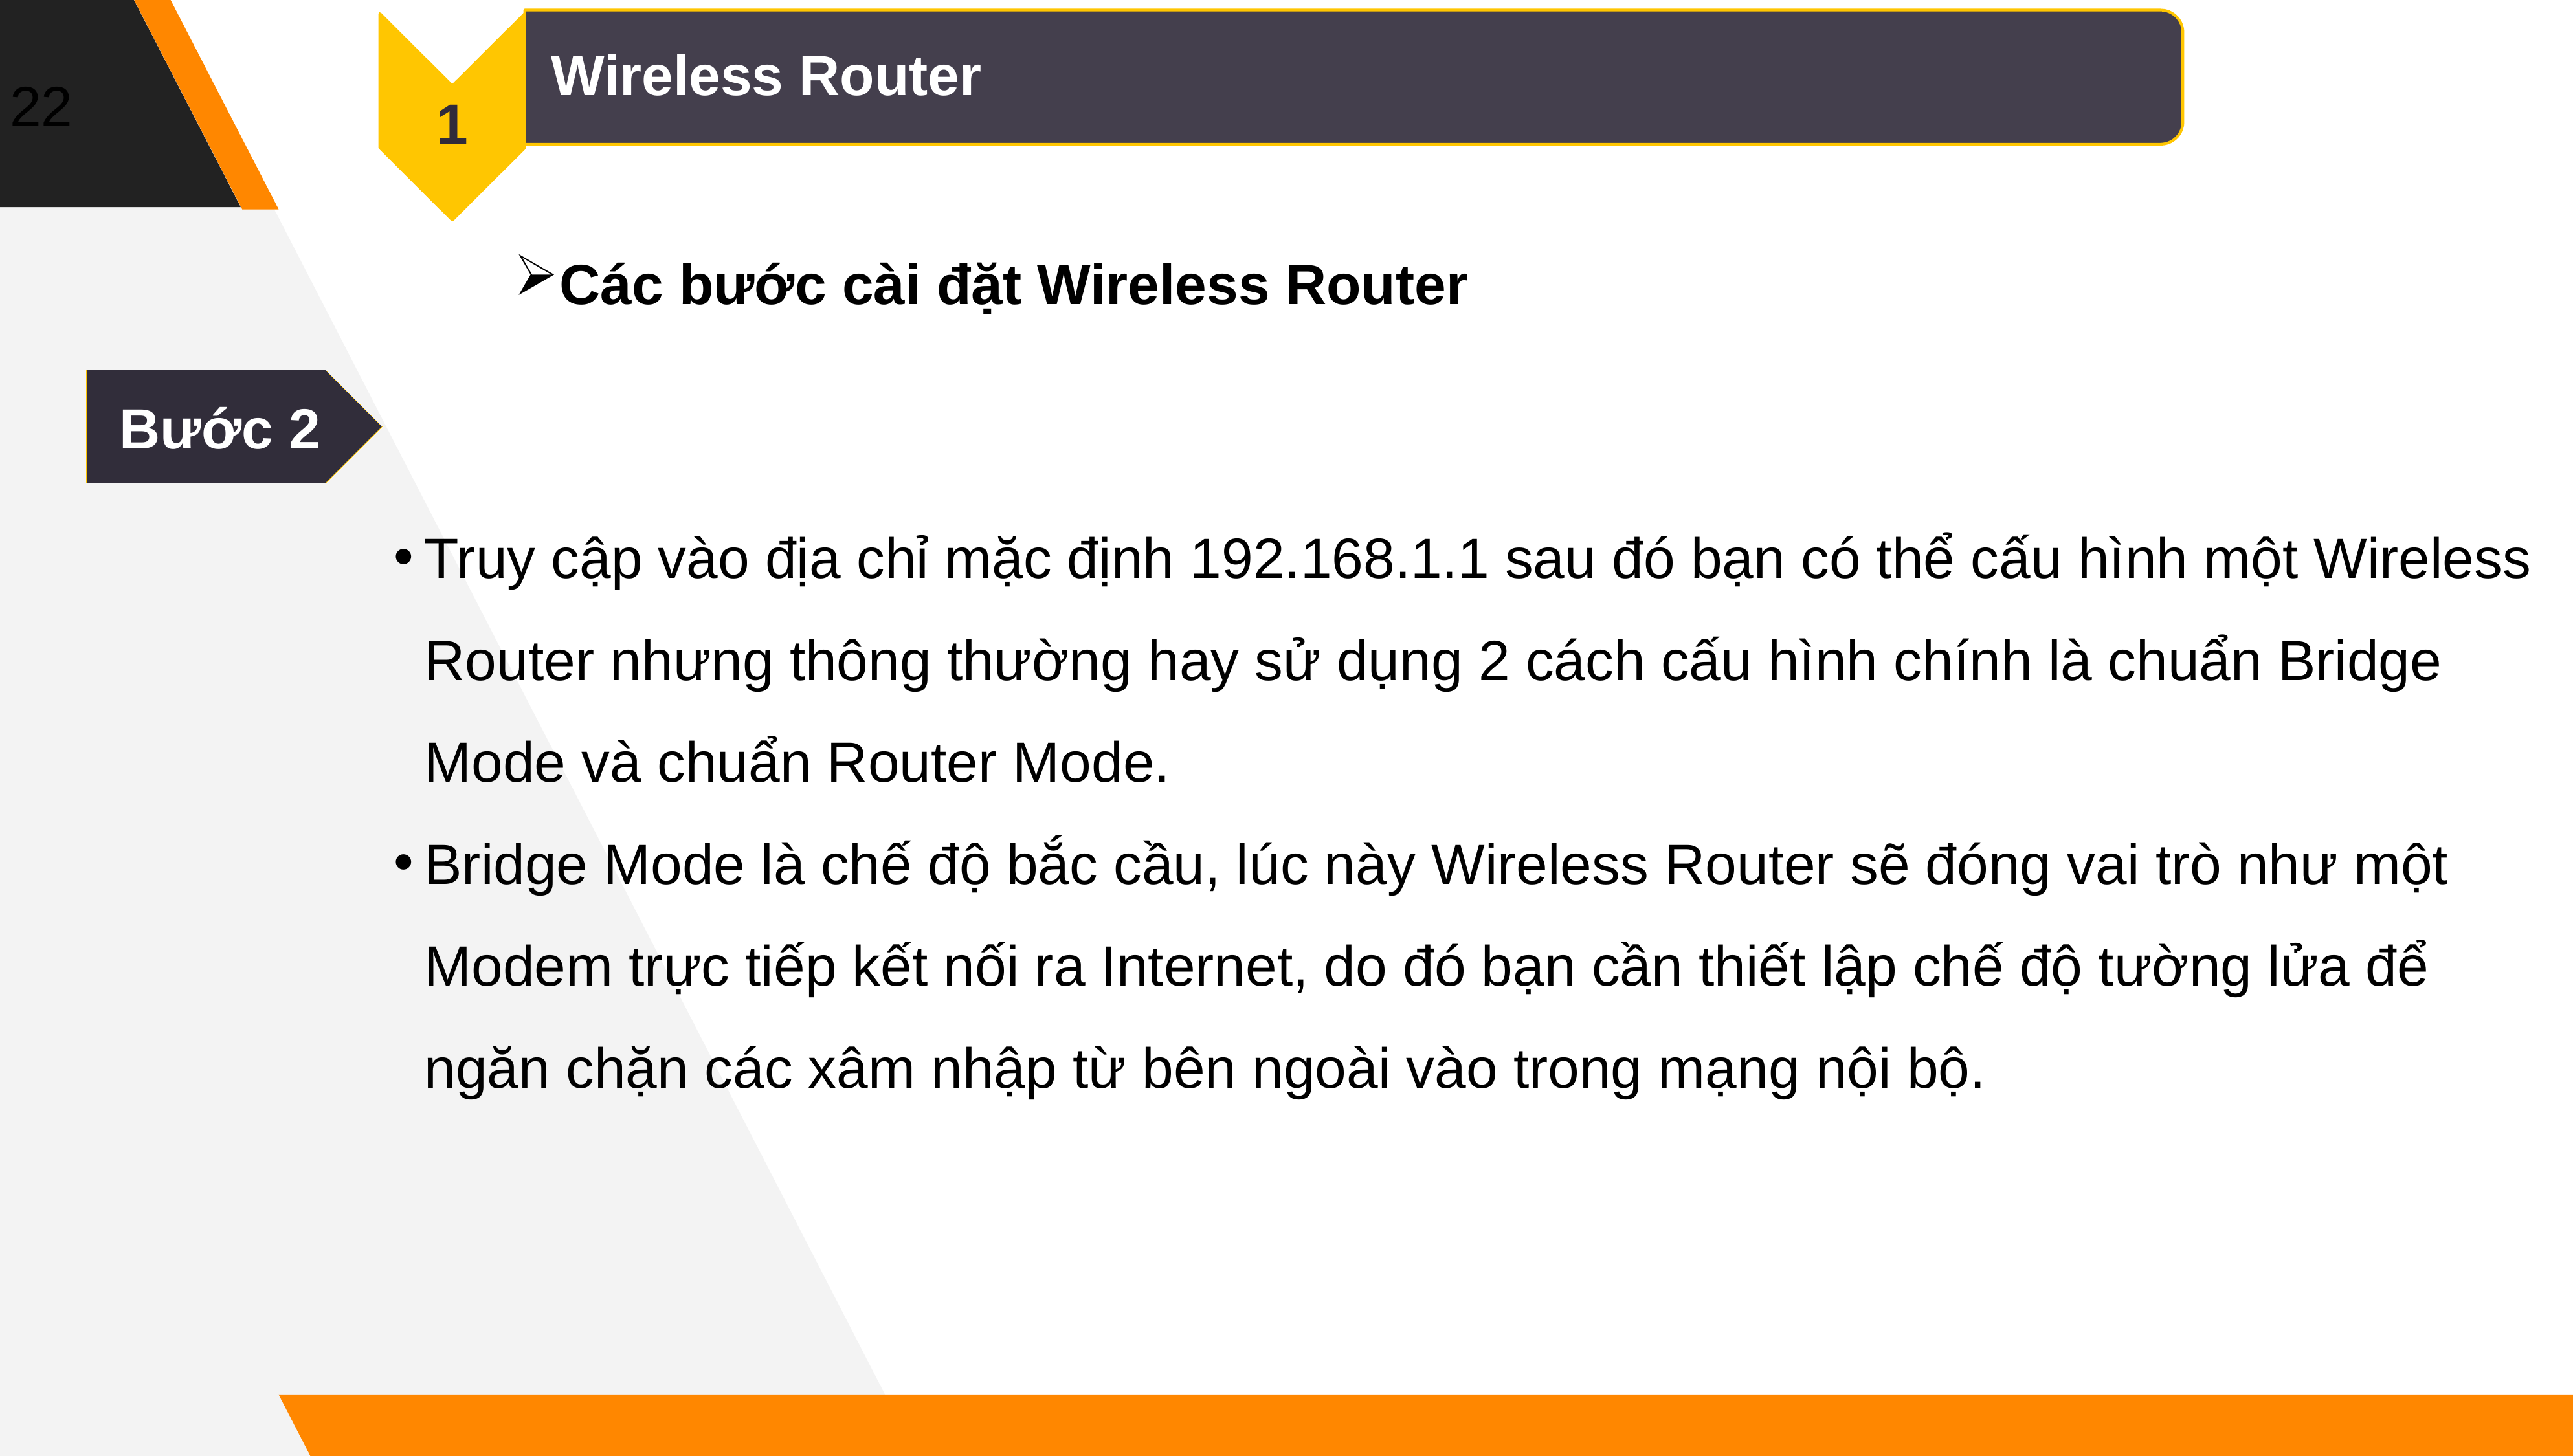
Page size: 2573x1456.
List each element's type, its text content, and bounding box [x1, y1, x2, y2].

text_box Bước 2 [86, 370, 383, 483]
text_box Truy cập vào địa chỉ mặc định 192.168.1.1 sau đó bạn có thể cấu hình một Wireless Router nhưng thông thường hay sử dụng 2 cách cấu hình chính là chuẩn Bridge Mode và chuẩn Router Mode. Bridge Mode là chế độ bắc cầu, lúc này Wireless Router sẽ đóng vai trò như một Modem trực tiếp kết nối ra Internet, do đó bạn cần thiết lập chế độ tường lửa để ngăn chặn các xâm nhập từ bên ngoài vào trong mạng nội bộ. [384, 483, 2566, 1105]
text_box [379, 10, 2183, 221]
text_box Các bước cài đặt Wireless Router [504, 243, 1478, 321]
slide_number 22 [0, 0, 168, 208]
